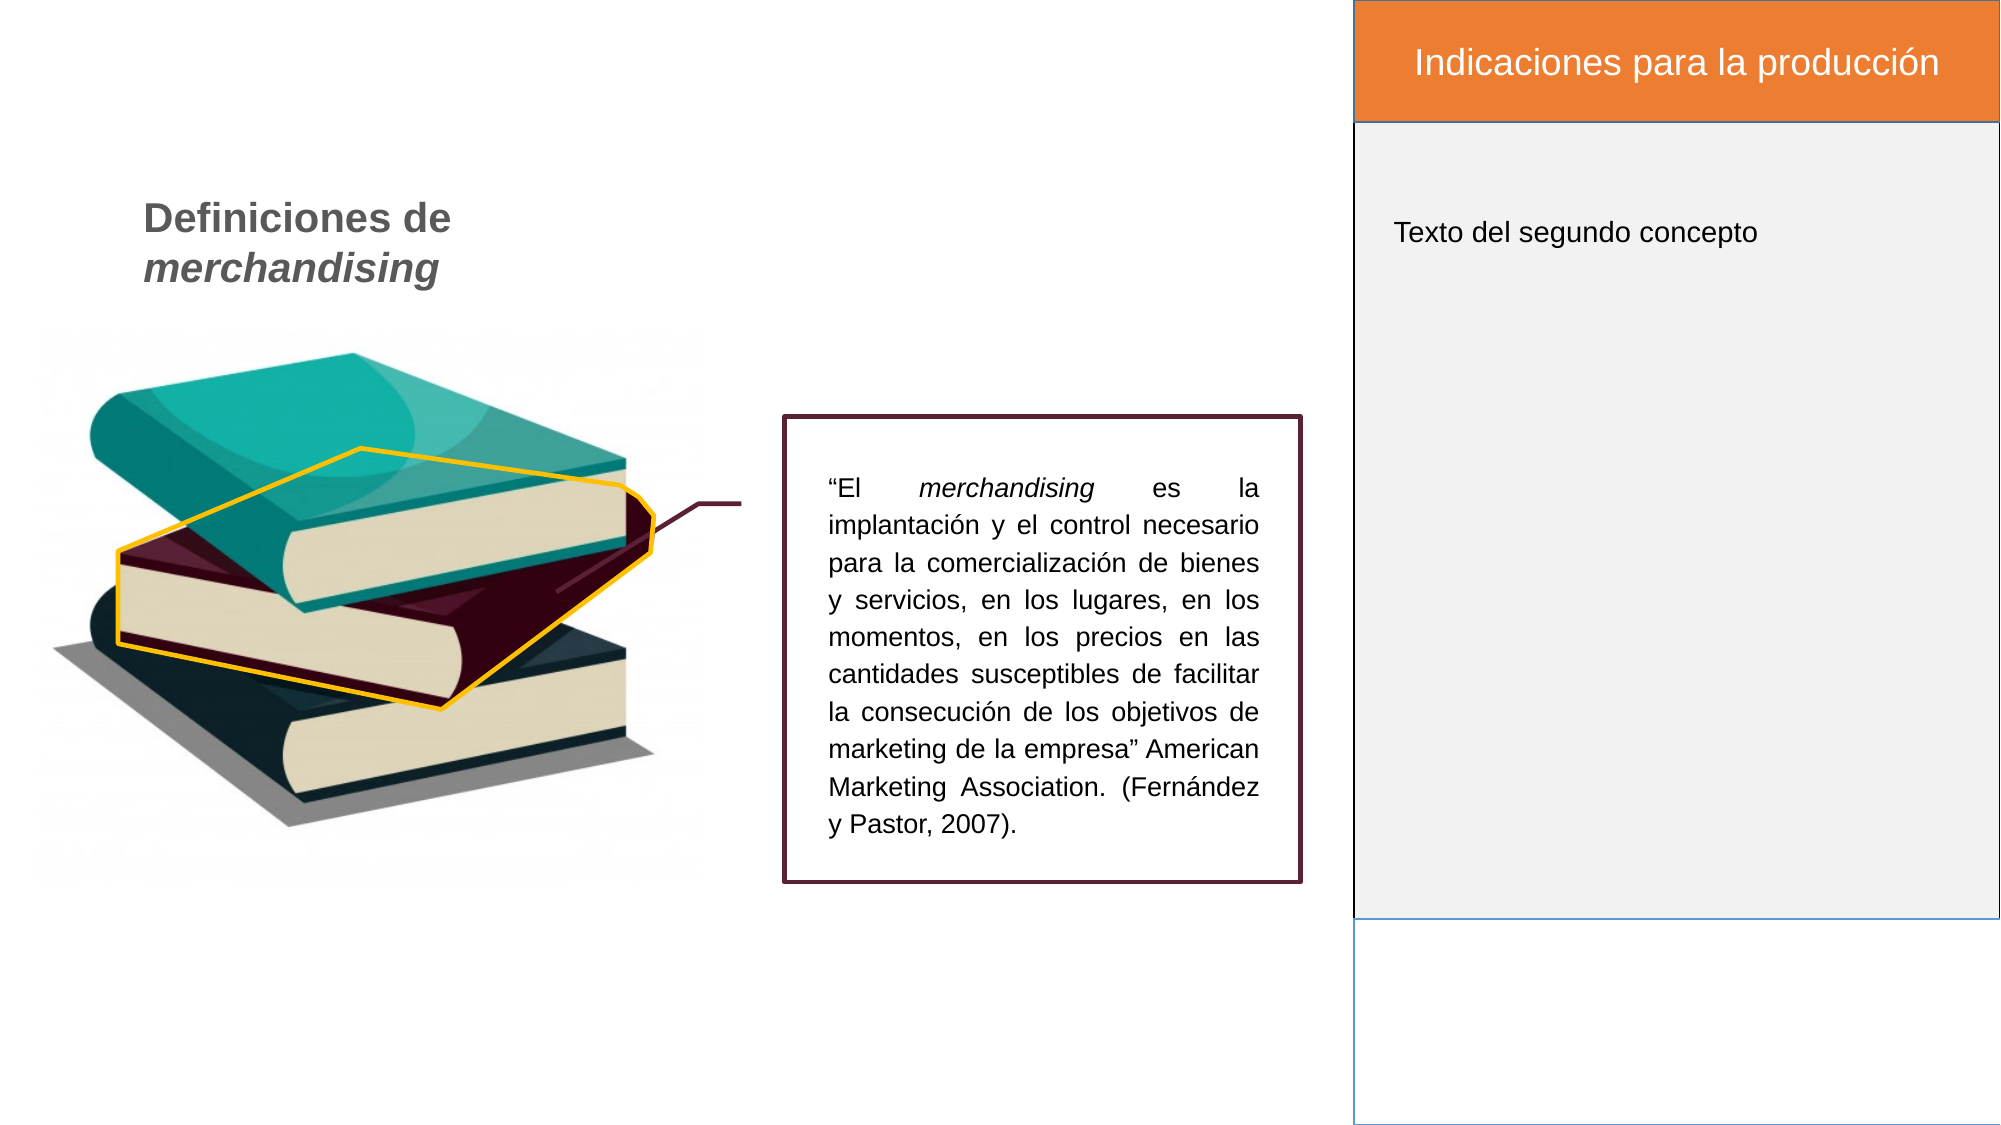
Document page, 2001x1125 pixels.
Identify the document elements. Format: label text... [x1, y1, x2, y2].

text_box Texto del segundo concepto [1378, 206, 1962, 701]
text_box [1353, 918, 2000, 1125]
text_box Indicaciones para la producción [1353, 0, 2000, 122]
picture [38, 331, 706, 883]
text_box “El merchandising es la implantación y el control necesario para la comercialización de bienes y servicios, en los lugares, en los momentos, en los precios en las cantidades susceptibles de facilitar la consecución de los objetivos de marketing de la empresa” American Marketing Association. (Fernández y Pastor, 2007). [813, 457, 1275, 847]
text_box [784, 416, 1301, 882]
text_box [1353, 122, 2000, 918]
text_box Definiciones de merchandising [128, 183, 663, 299]
